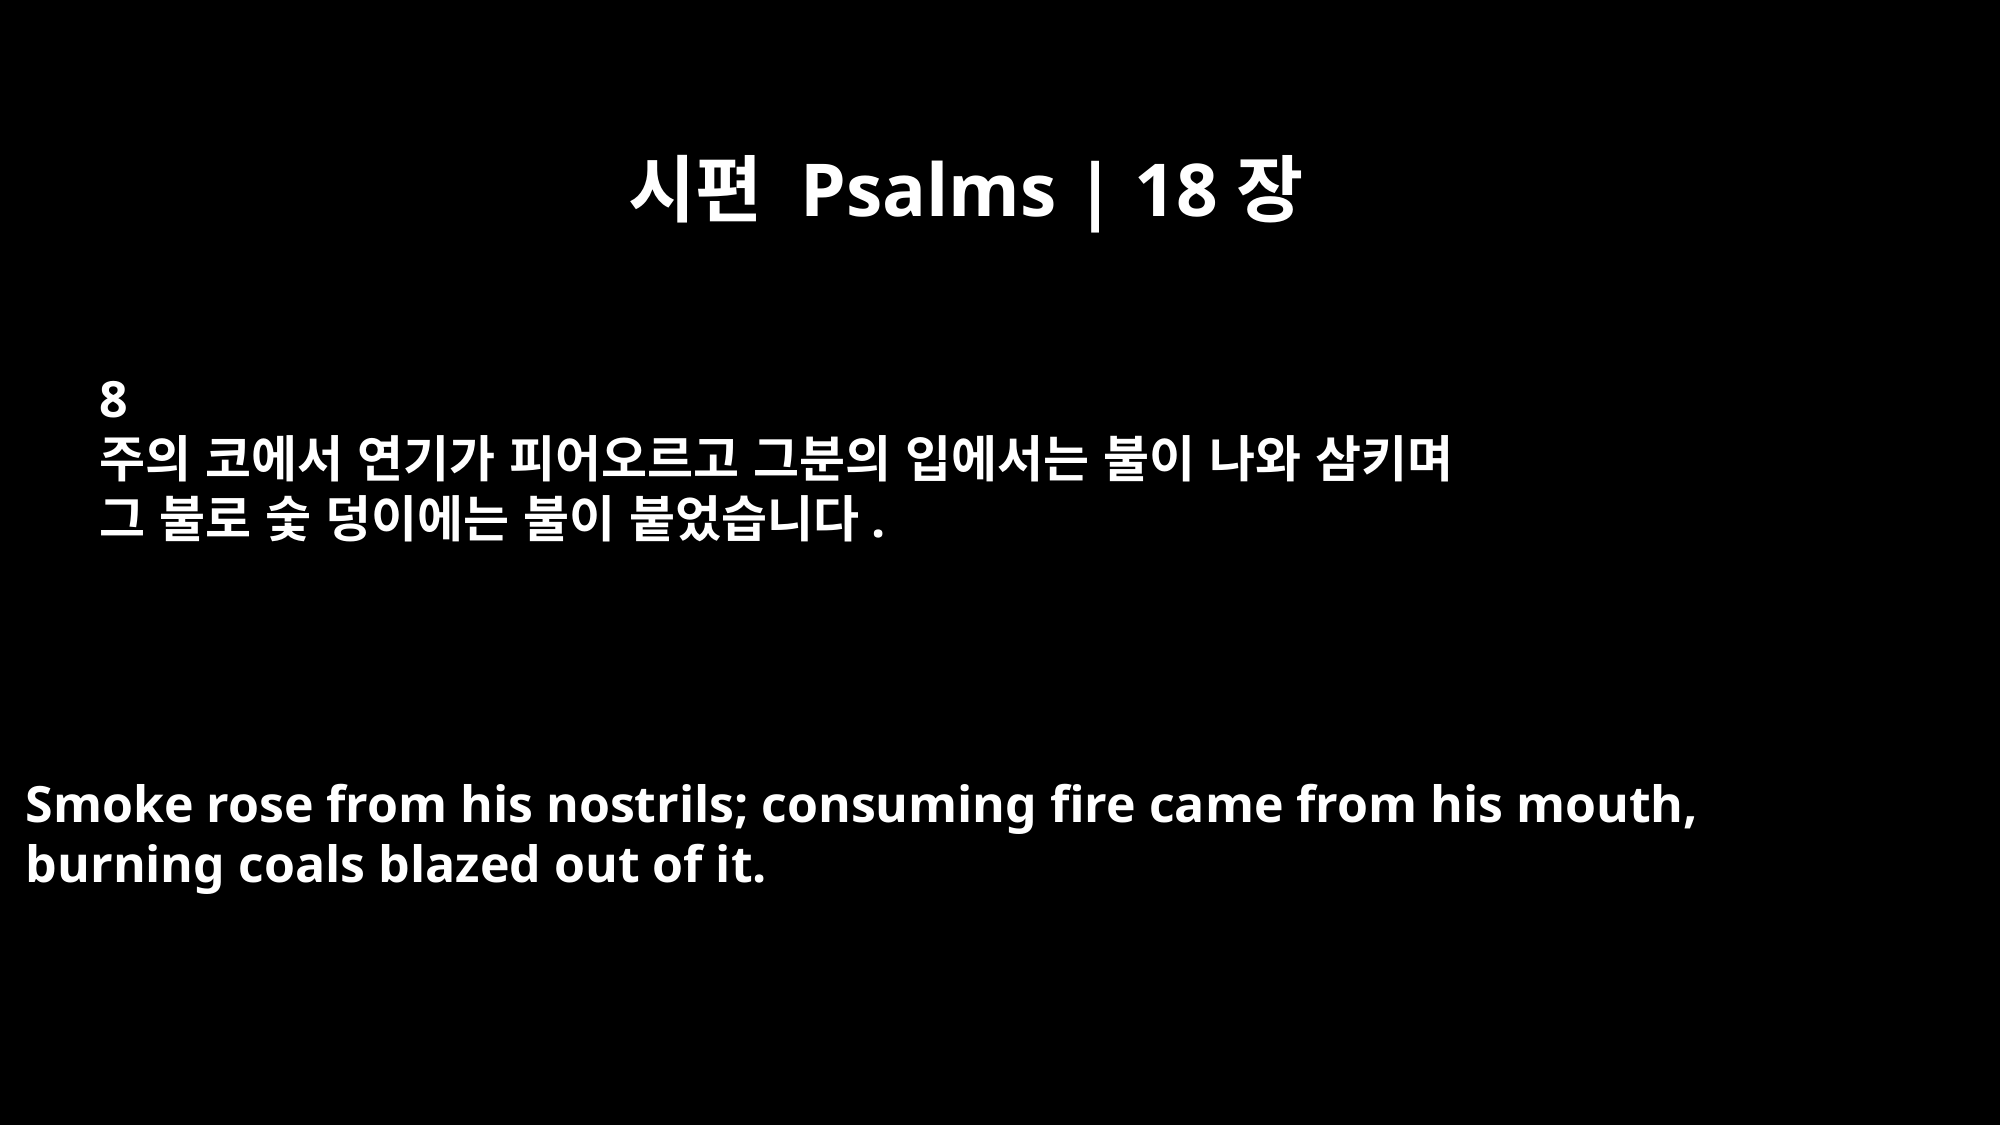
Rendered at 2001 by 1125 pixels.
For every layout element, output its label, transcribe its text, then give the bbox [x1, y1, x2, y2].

text_box Smoke rose from his nostrils; consuming fire came from his mouth, burning coals blazed out of it. [10, 764, 1726, 900]
text_box 8 주의 코에서 연기가 피어오르고 그분의 입에서는 불이 나와 삼키며 그 불로 숯 덩이에는 불이 붙었습니다. [85, 359, 1483, 555]
text_box 시편 Psalms | 18장 [613, 136, 1319, 239]
